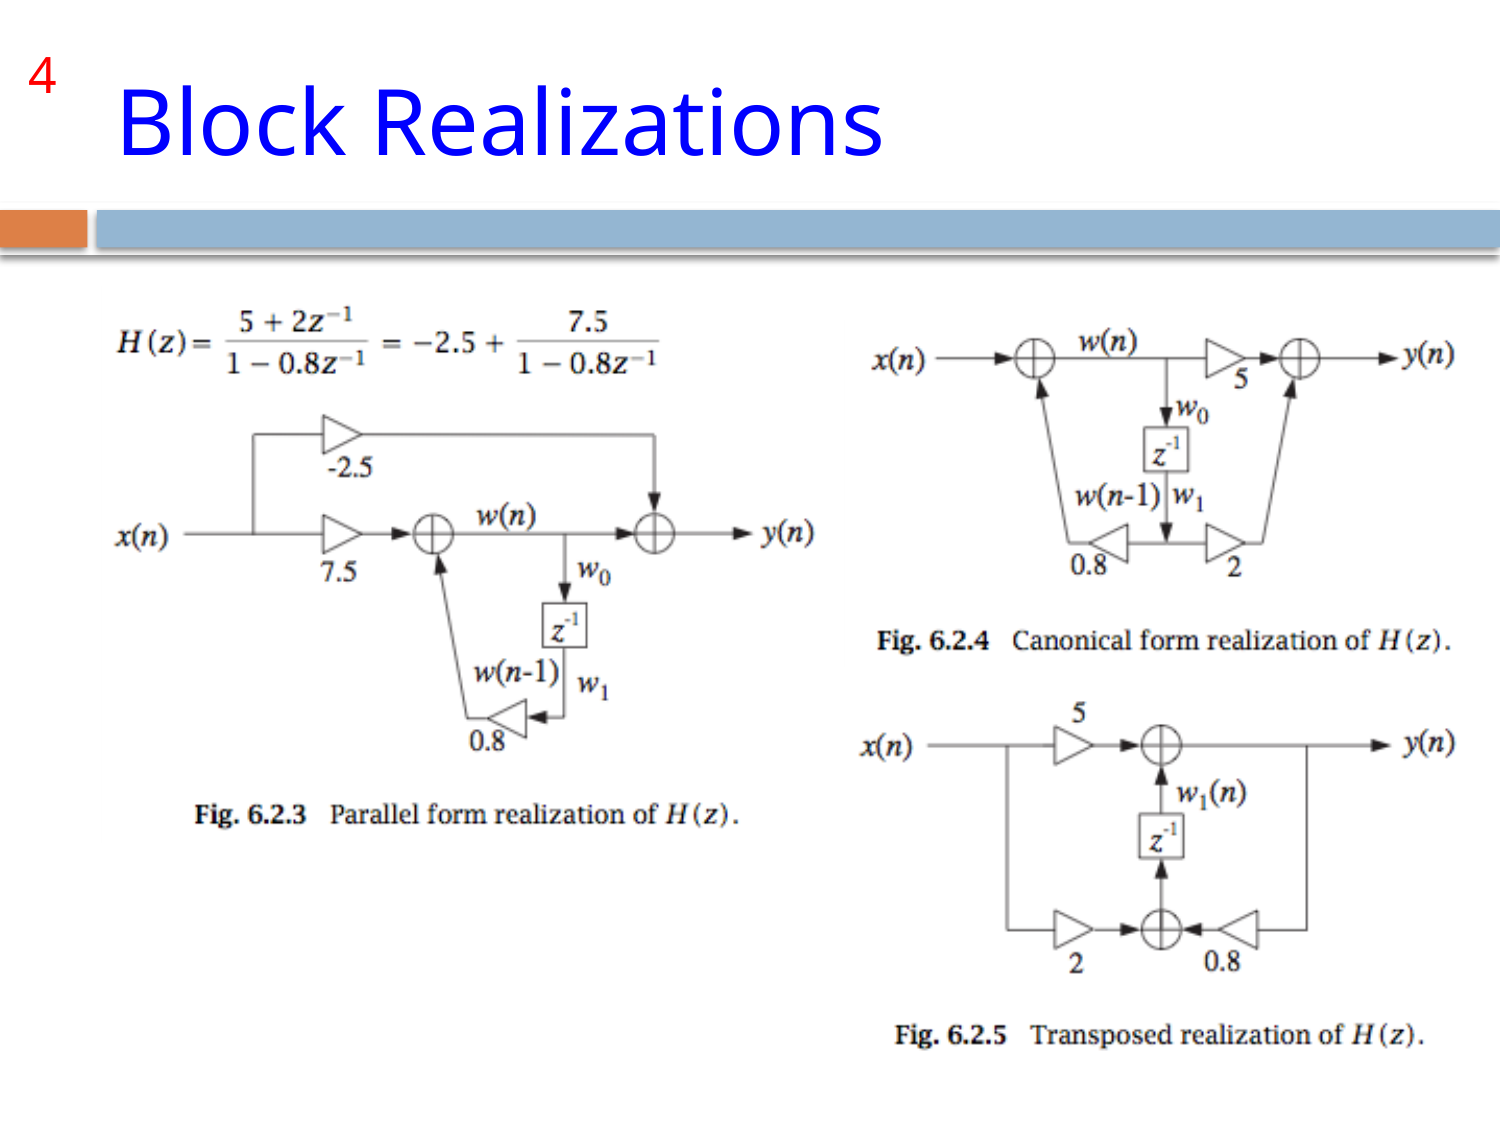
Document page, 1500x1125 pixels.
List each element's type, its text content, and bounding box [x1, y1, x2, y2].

picture [843, 319, 1467, 667]
picture [100, 285, 828, 843]
picture [847, 700, 1467, 1079]
title Block Realizations [100, 37, 1438, 200]
text_box 4 [13, 36, 72, 112]
